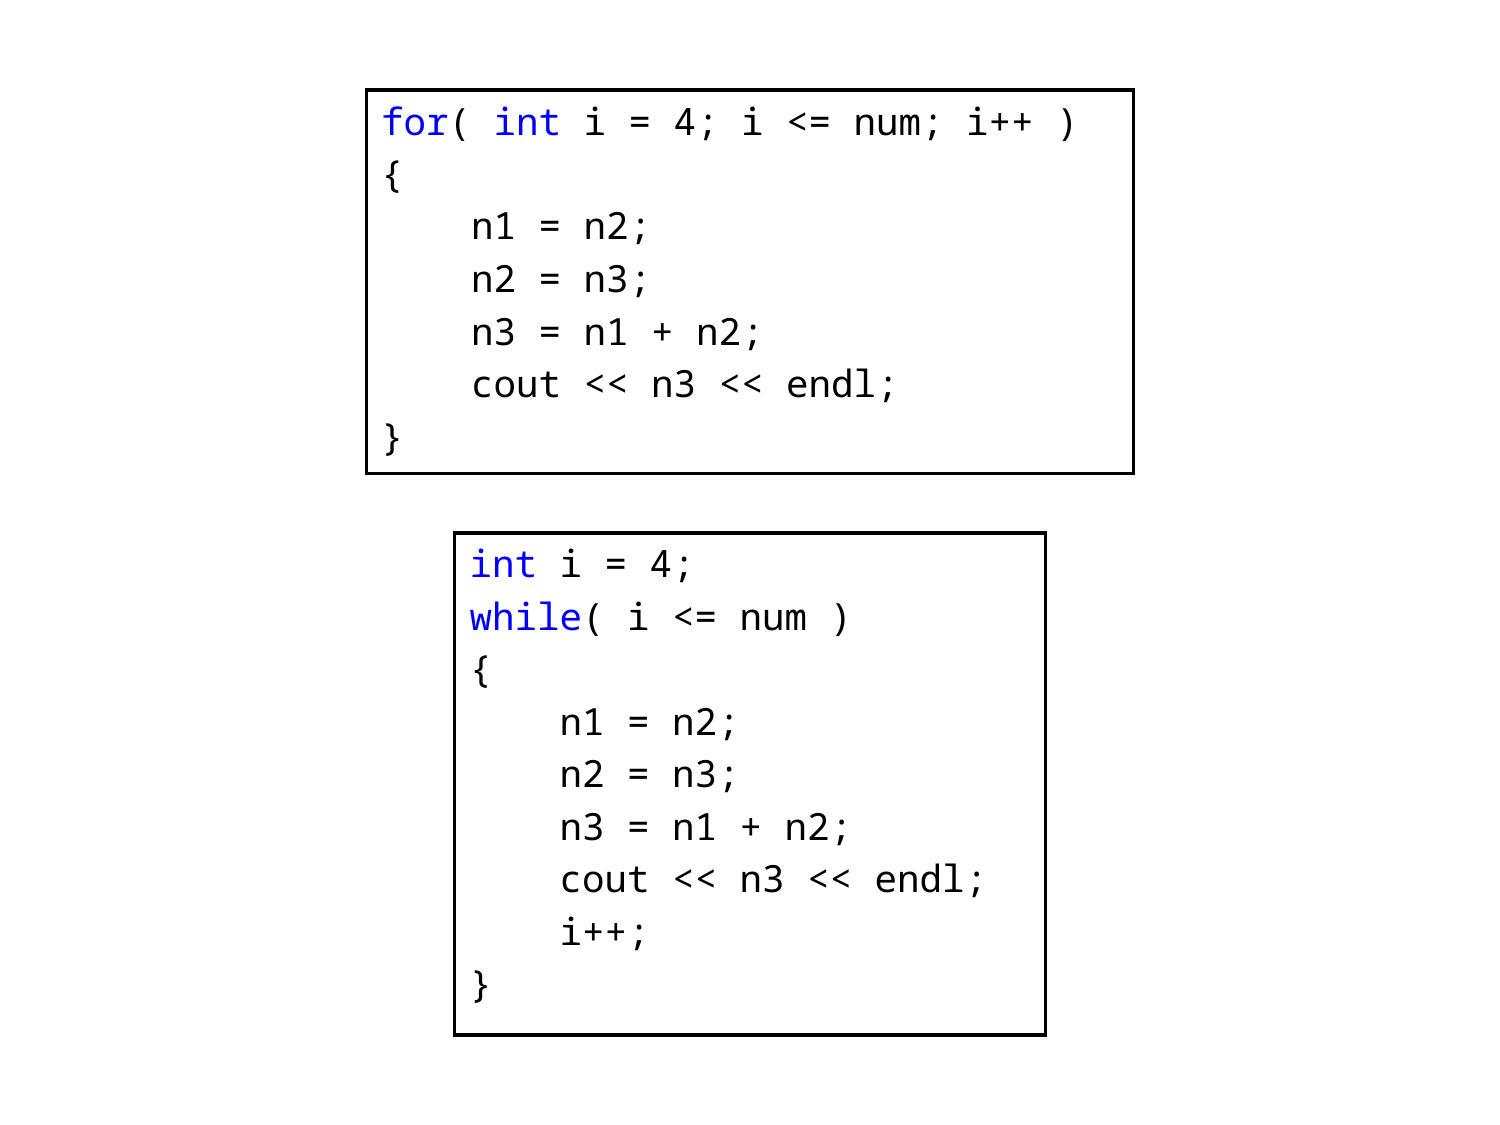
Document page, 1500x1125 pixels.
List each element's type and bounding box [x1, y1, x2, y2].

list [454, 532, 1046, 1036]
list [365, 89, 1135, 475]
